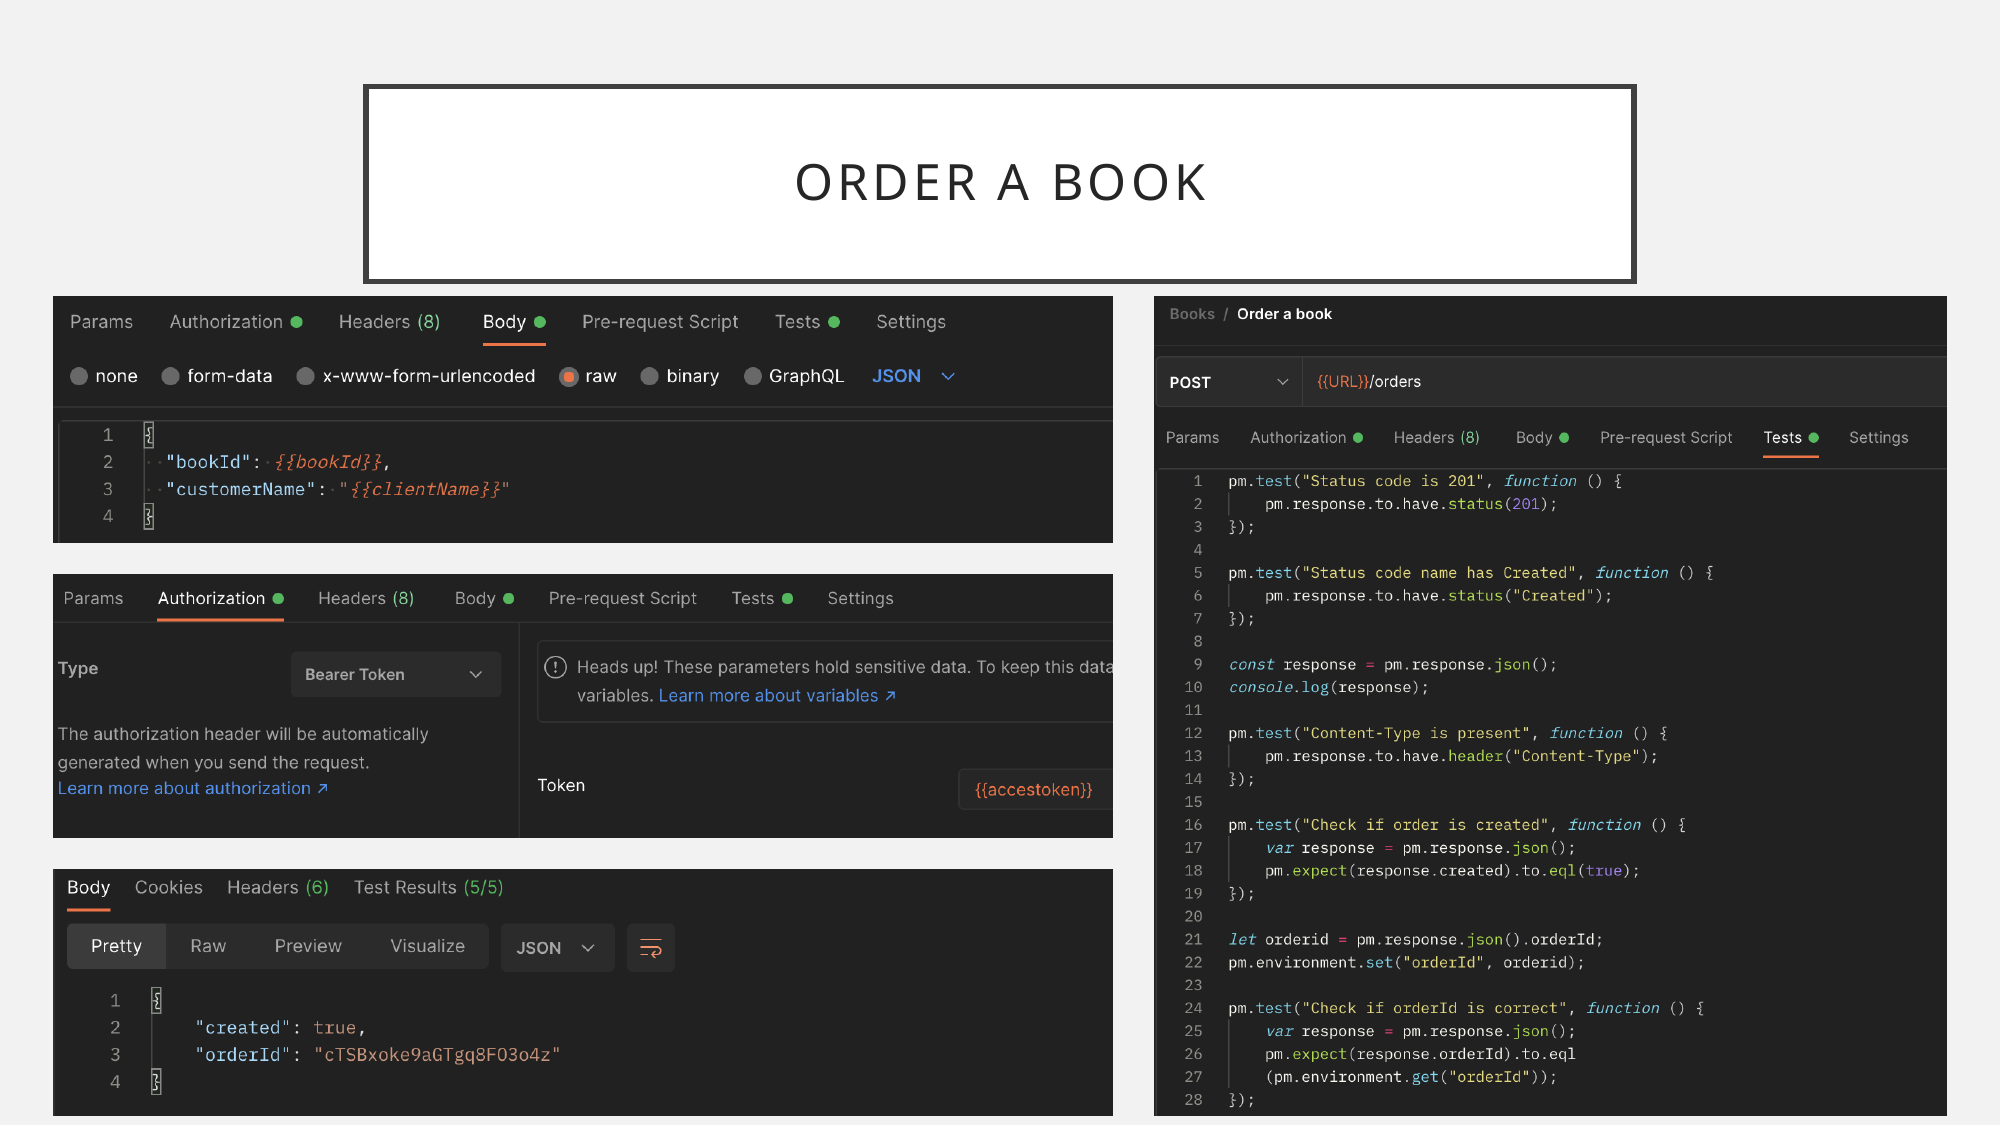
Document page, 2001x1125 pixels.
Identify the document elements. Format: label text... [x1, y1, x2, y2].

title Order a book [363, 84, 1637, 284]
picture [53, 296, 1113, 543]
picture [1154, 296, 1947, 1116]
picture [53, 574, 1113, 838]
picture [53, 869, 1113, 1116]
